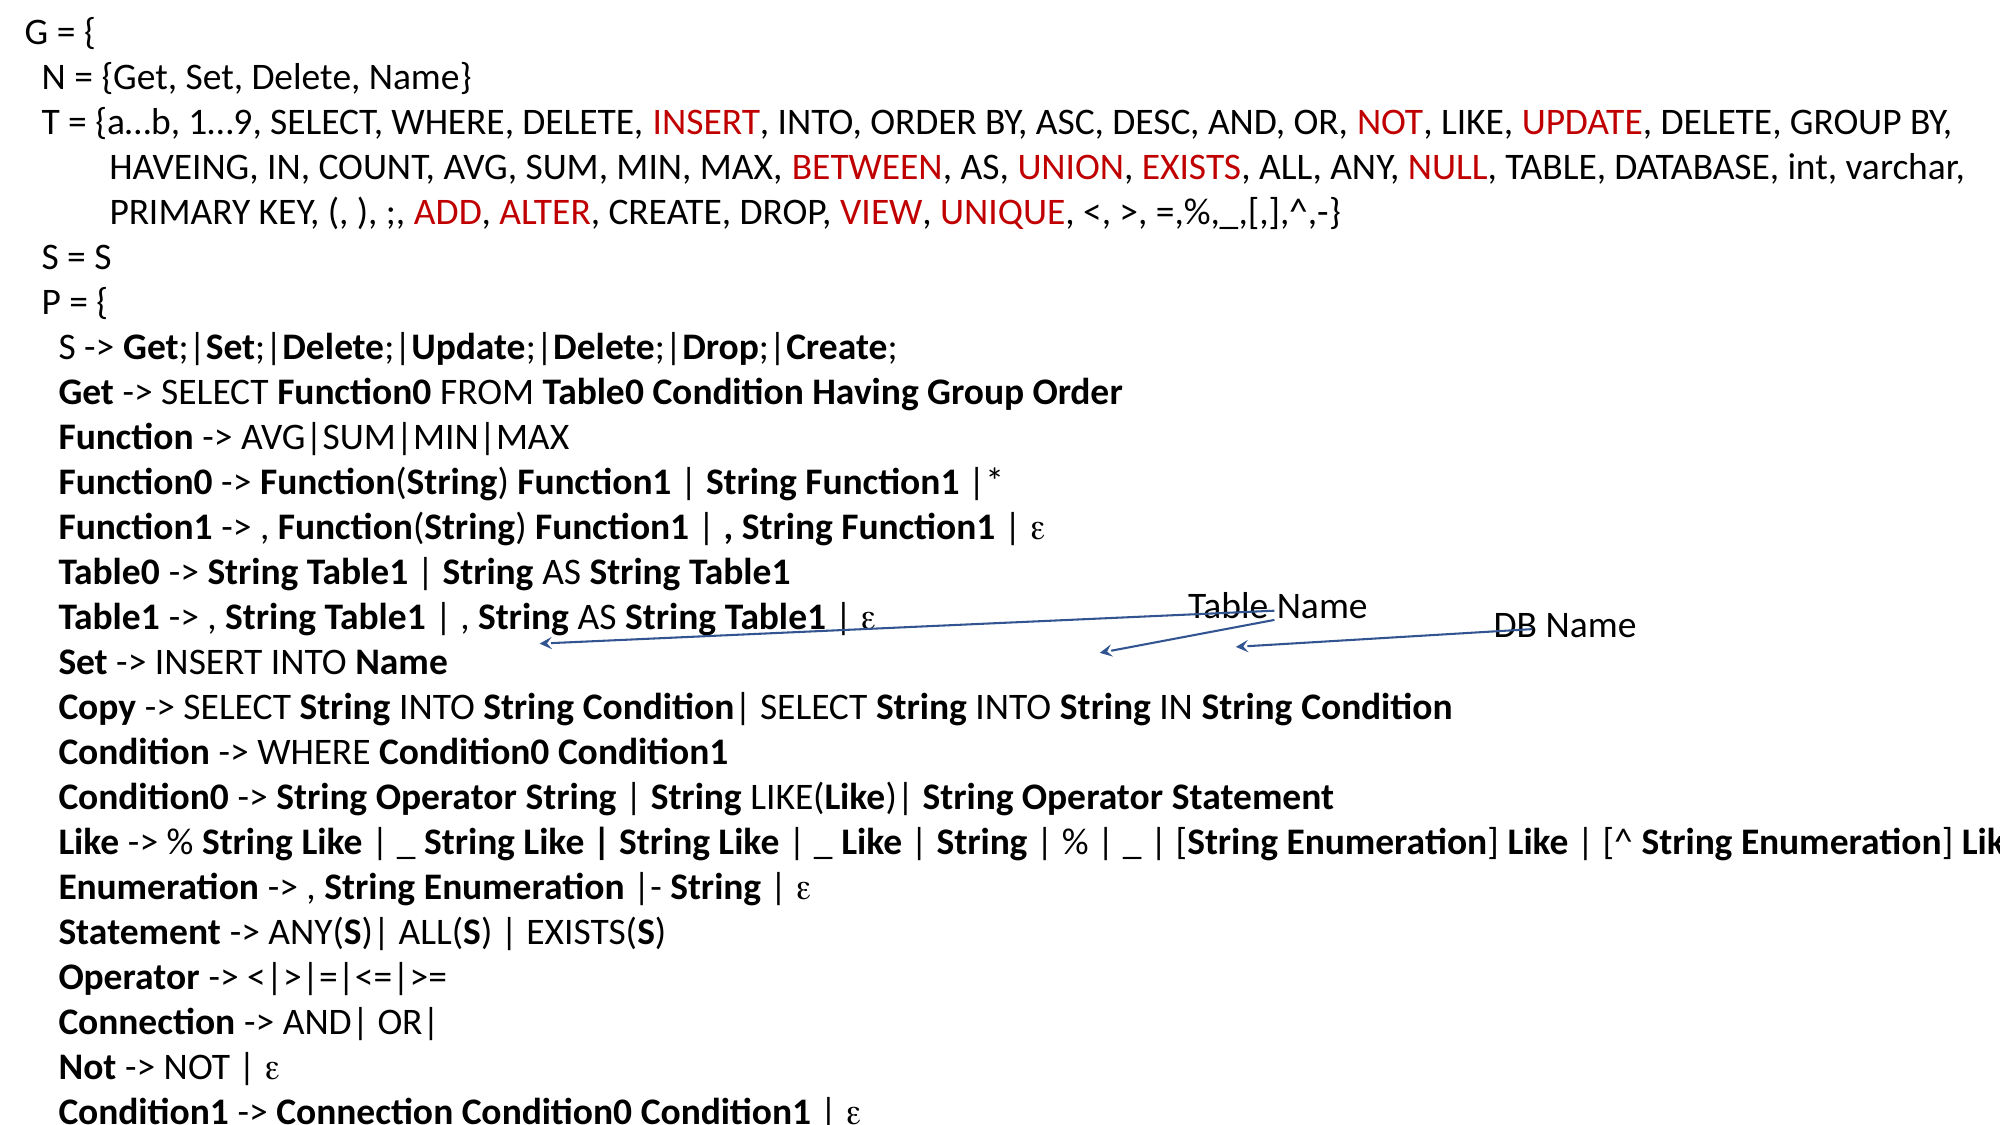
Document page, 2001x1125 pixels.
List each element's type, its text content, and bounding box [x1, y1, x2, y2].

text_box G = { N = {Get, Set, Delete, Name} T = {a…b, 1…9, SELECT, WHERE, DELETE, INSERT, INTO, ORDER BY, ASC, DESC, AND, OR, NOT, LIKE, UPDATE, DELETE, GROUP BY, HAVEING, IN, COUNT, AVG, SUM, MIN, MAX, BETWEEN, AS, UNION, EXISTS, ALL, ANY, NULL, TABLE, DATABASE, int, varchar, PRIMARY KEY, (, ), ;, ADD, ALTER, CREATE, DROP, VIEW, UNIQUE, <, >, =,%,_,[,],^,-} S = S P = { S -> Get;|Set;|Delete;|Update;|Delete;|Drop;|Create; Get -> SELECT Function0 FROM Table0 Condition Having Group Order Function -> AVG|SUM|MIN|MAX Function0 -> Function(String) Function1 | String Function1 |* Function1 -> , Function(String) Function1 | , String Function1 |  Table0 -> String Table1 | String AS String Table1 Table1 -> , String Table1 | , String AS String Table1 |  Set -> INSERT INTO Name Copy -> SELECT String INTO String Condition| SELECT String INTO String IN String Condition Condition -> WHERE Condition0 Condition1 Condition0 -> String Operator String | String LIKE(Like)| String Operator Statement Like -> % String Like | _ String Like | String Like | _ Like | String | % | _ | [String Enumeration] Like | [^ String Enumeration] Like |  Enumeration -> , String Enumeration |- String |  Statement -> ANY(S)| ALL(S) | EXISTS(S) Operator -> <|>|=|<=|>= Connection -> AND| OR| Not -> NOT |  Condition1 -> Connection Condition0 Condition1 |  Having -> HAVING Not condition2 Condition2 -> Function(String) Operator String Connection Condition3 | String Operator String Connection Not Condition3 Condition3 -> Function(String) Operator String Connection Condition3 | String Operator String Connection Condition3 Group -> GROUP BY(String) |  Order -> ORDER BY(String) ASC|ORDER BY(String) DESC|  Delete -> DELETE Drop -> DROP TABLE | DROP DATABASE Create -> CREAT TABLE (Column) |CREATE DATABASE Column -> String Datatype Optional, Column |  Datatype -> int, varchar Optional -> NOT NULL Optional1| Optional1 -> UNIQUE Optional2 | Optional2 -> PRIMARY KEY | Update -> String -> } } [9, 0, 2000, 1125]
text_box [1235, 628, 1533, 653]
text_box Table Name [1173, 573, 1383, 634]
text_box [1099, 618, 1275, 657]
text_box DB Name [1478, 592, 1652, 652]
text_box [539, 609, 1275, 650]
